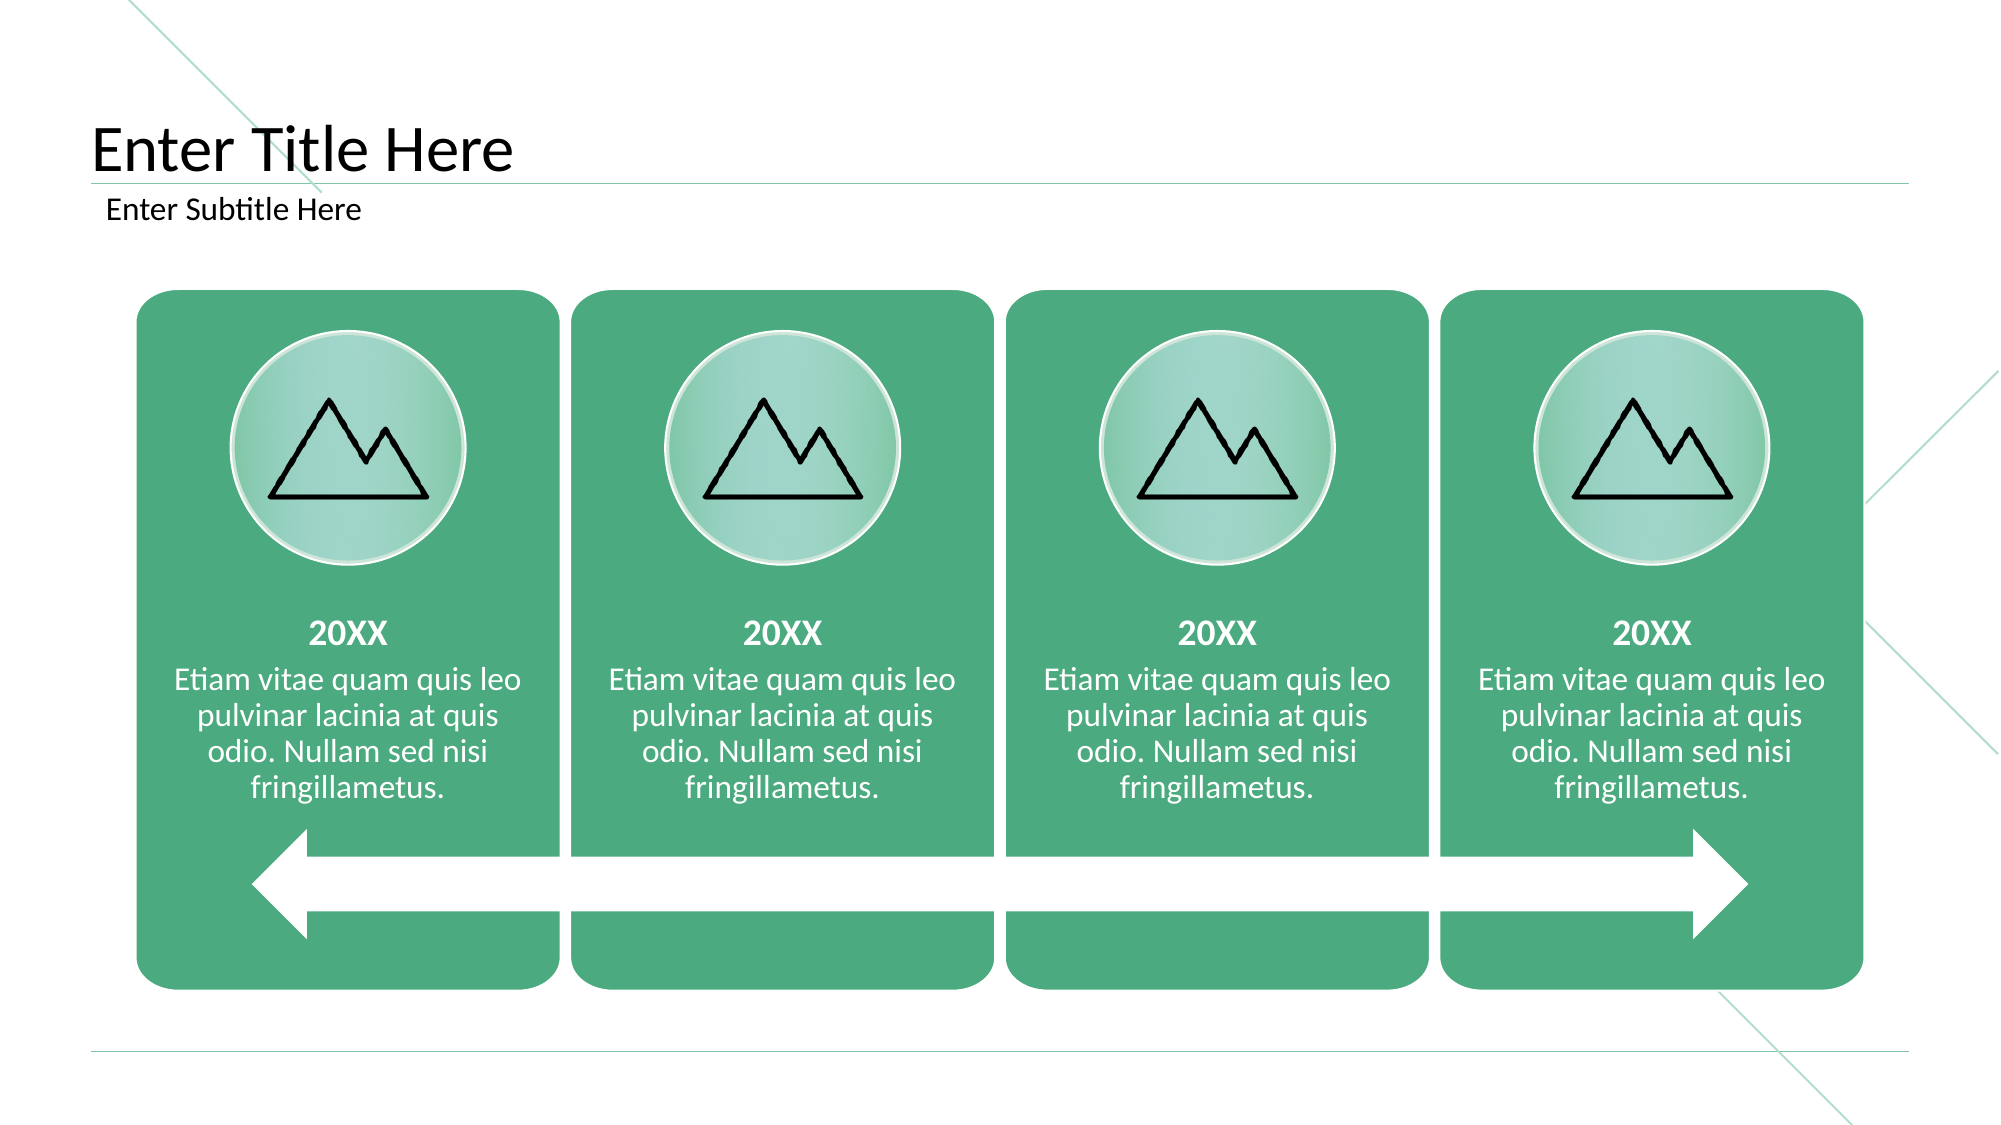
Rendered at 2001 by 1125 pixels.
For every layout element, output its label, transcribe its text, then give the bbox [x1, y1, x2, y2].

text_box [135, 288, 1865, 991]
title Enter Title Here [91, 65, 1909, 184]
list Enter Subtitle Here [91, 184, 1909, 236]
